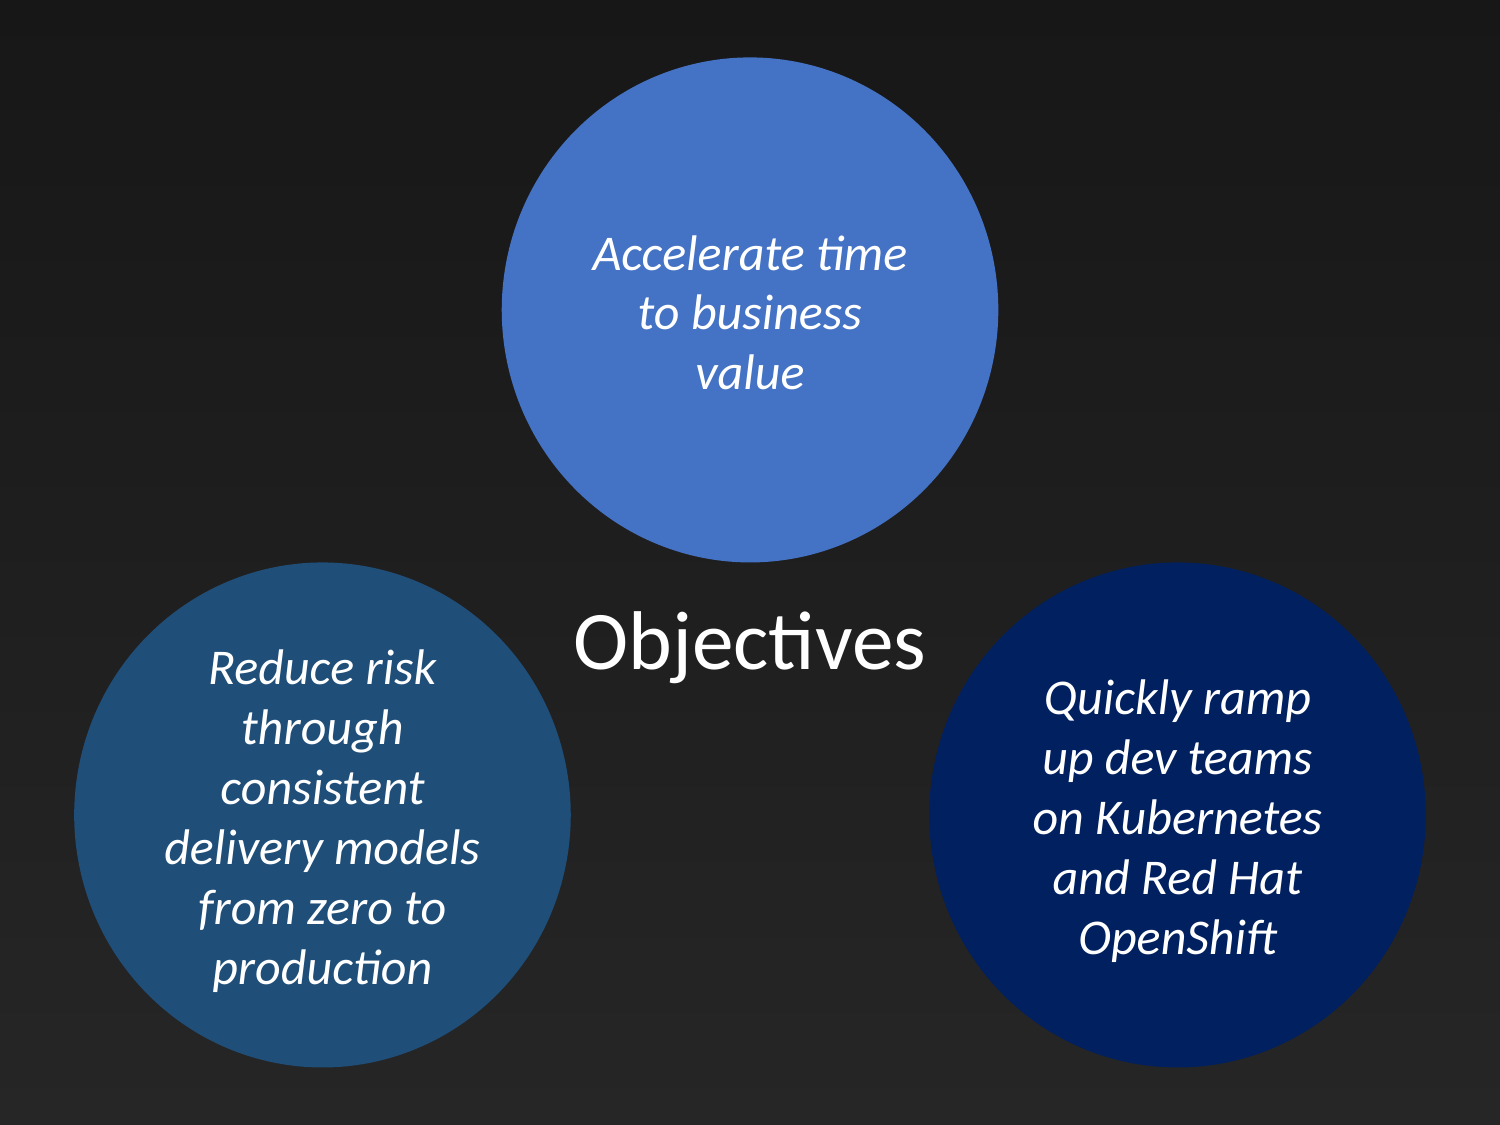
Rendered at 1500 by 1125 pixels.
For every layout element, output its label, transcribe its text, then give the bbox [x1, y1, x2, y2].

text_box Objectives [558, 579, 942, 695]
text_box [0, 0, 1500, 1125]
text_box Quickly ramp up dev teams on Kubernetes and Red Hat OpenShift [928, 561, 1427, 1069]
text_box Accelerate time to business value [500, 56, 1000, 564]
text_box Reduce risk through consistent delivery models from zero to production [73, 561, 572, 1069]
